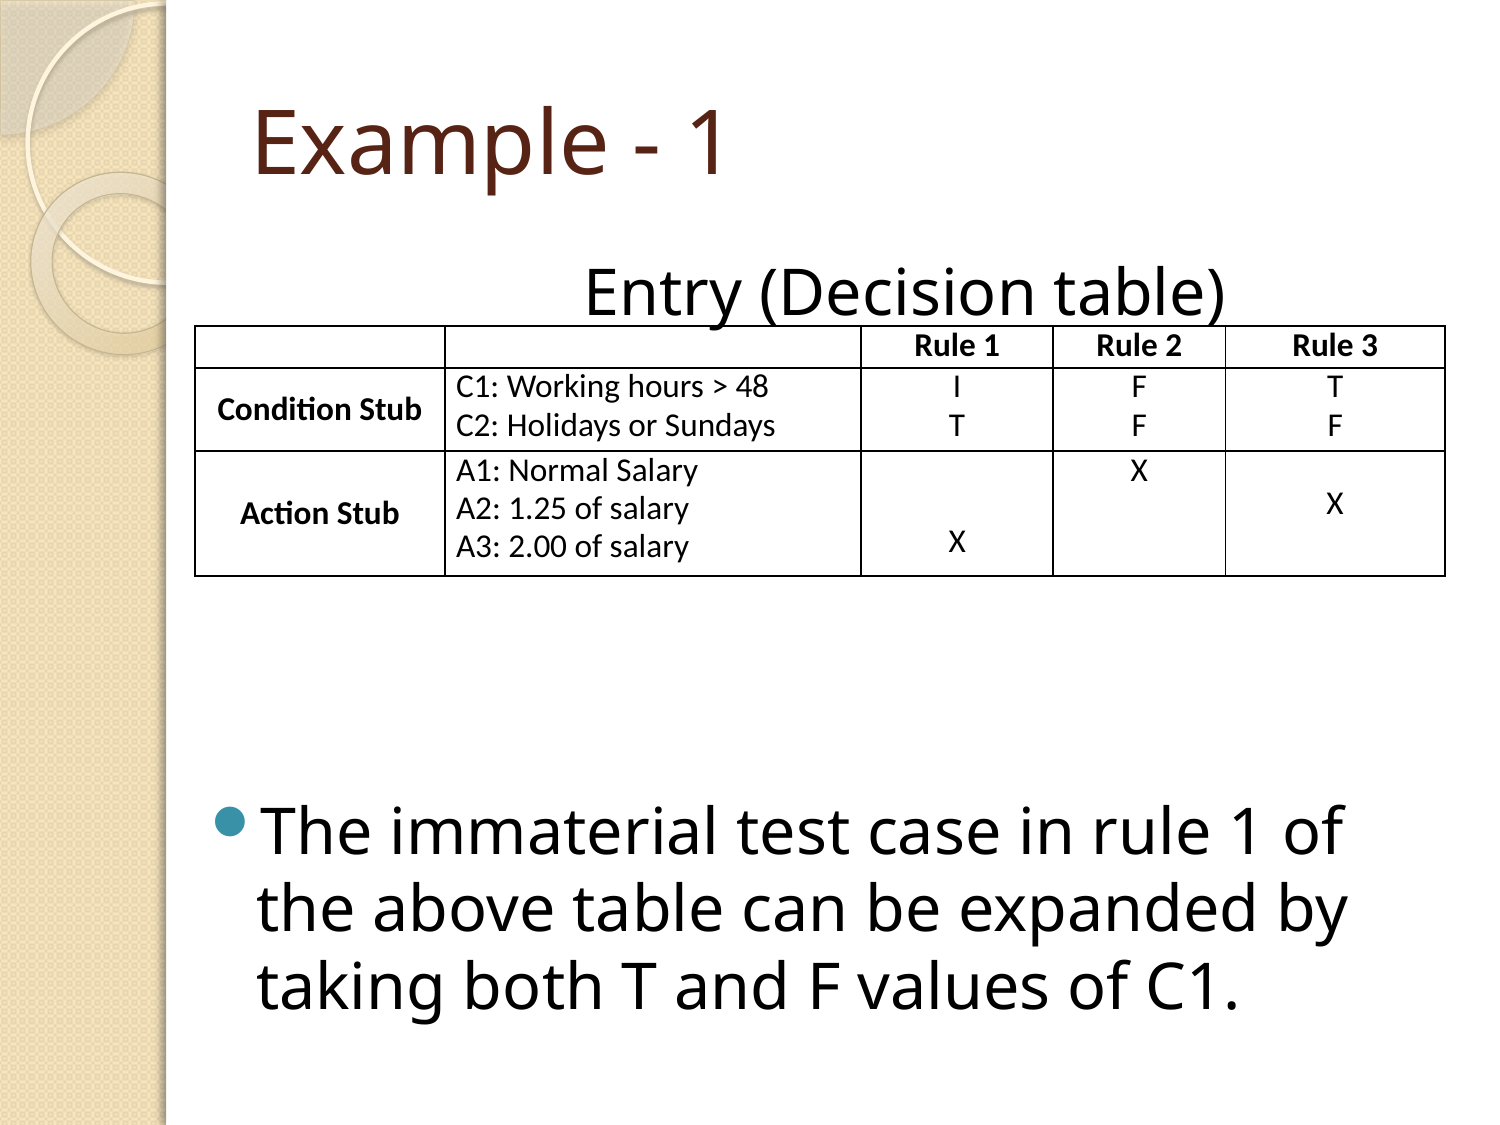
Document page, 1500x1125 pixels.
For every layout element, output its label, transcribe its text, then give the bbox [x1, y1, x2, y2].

title Example - 1 [235, 45, 1466, 233]
table_cell C1: Working hours > 48 C2: Holidays or Sundays [446, 369, 860, 450]
table_cell I T [862, 369, 1052, 450]
table_cell Condition Stub [196, 369, 444, 450]
table_cell X [862, 452, 1052, 575]
list Entry (Decision table) The immaterial test case in rule 1 of the above table can be expanded by taking both T and F values of C1. [183, 243, 1413, 1031]
table_cell T F [1226, 369, 1444, 450]
table_cell Action Stub [196, 452, 444, 575]
table_header Rule 1 [862, 327, 1052, 367]
table_cell F F [1054, 369, 1225, 450]
table_header Rule 3 [1226, 327, 1444, 367]
table_cell X [1054, 452, 1225, 575]
table_header [446, 327, 860, 367]
table_cell X [1226, 452, 1444, 575]
table_header Rule 2 [1054, 327, 1225, 367]
table_cell A1: Normal Salary A2: 1.25 of salary A3: 2.00 of salary [446, 452, 860, 575]
table_header [196, 327, 444, 367]
